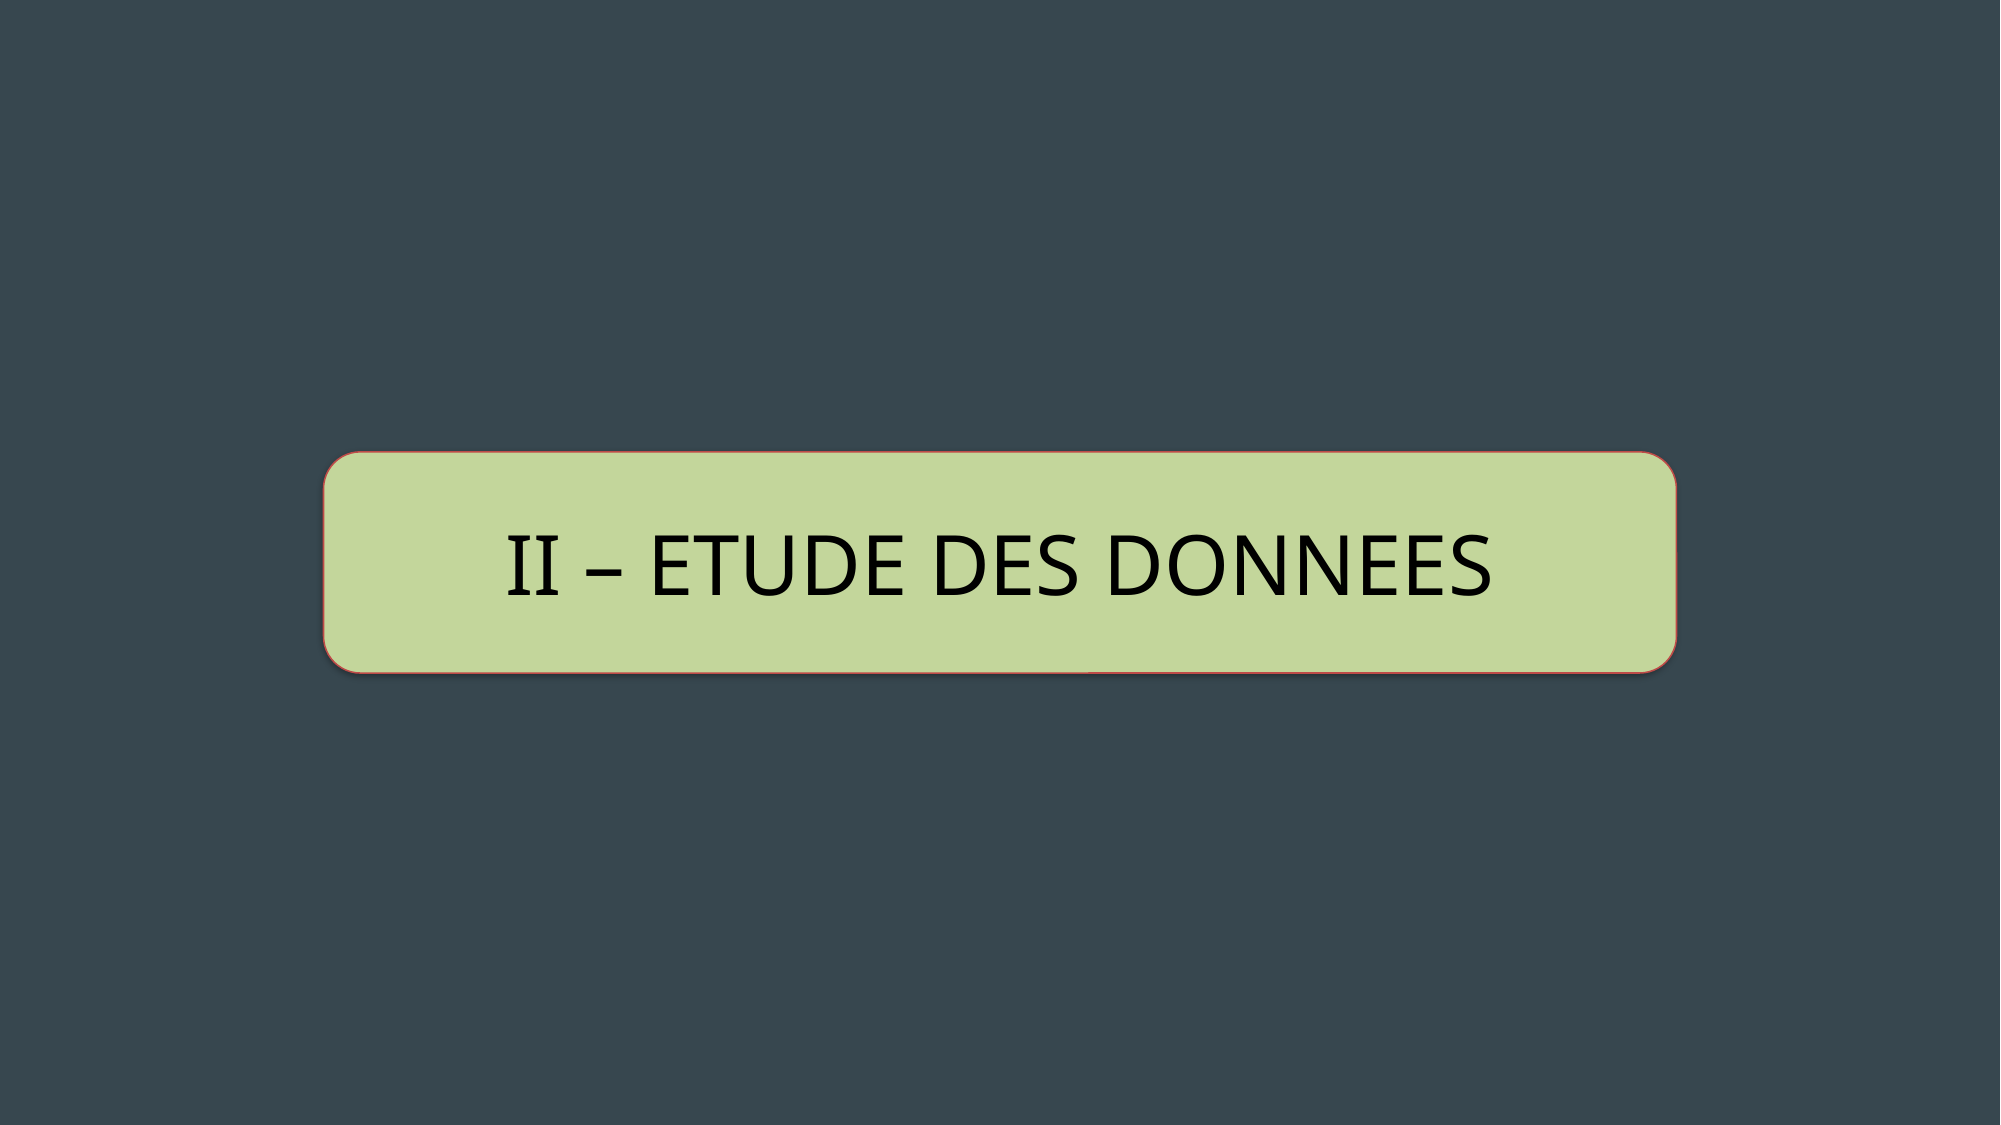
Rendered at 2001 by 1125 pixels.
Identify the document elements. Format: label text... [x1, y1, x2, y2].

text_box II – ETUDE DES DONNEES [322, 451, 1678, 674]
